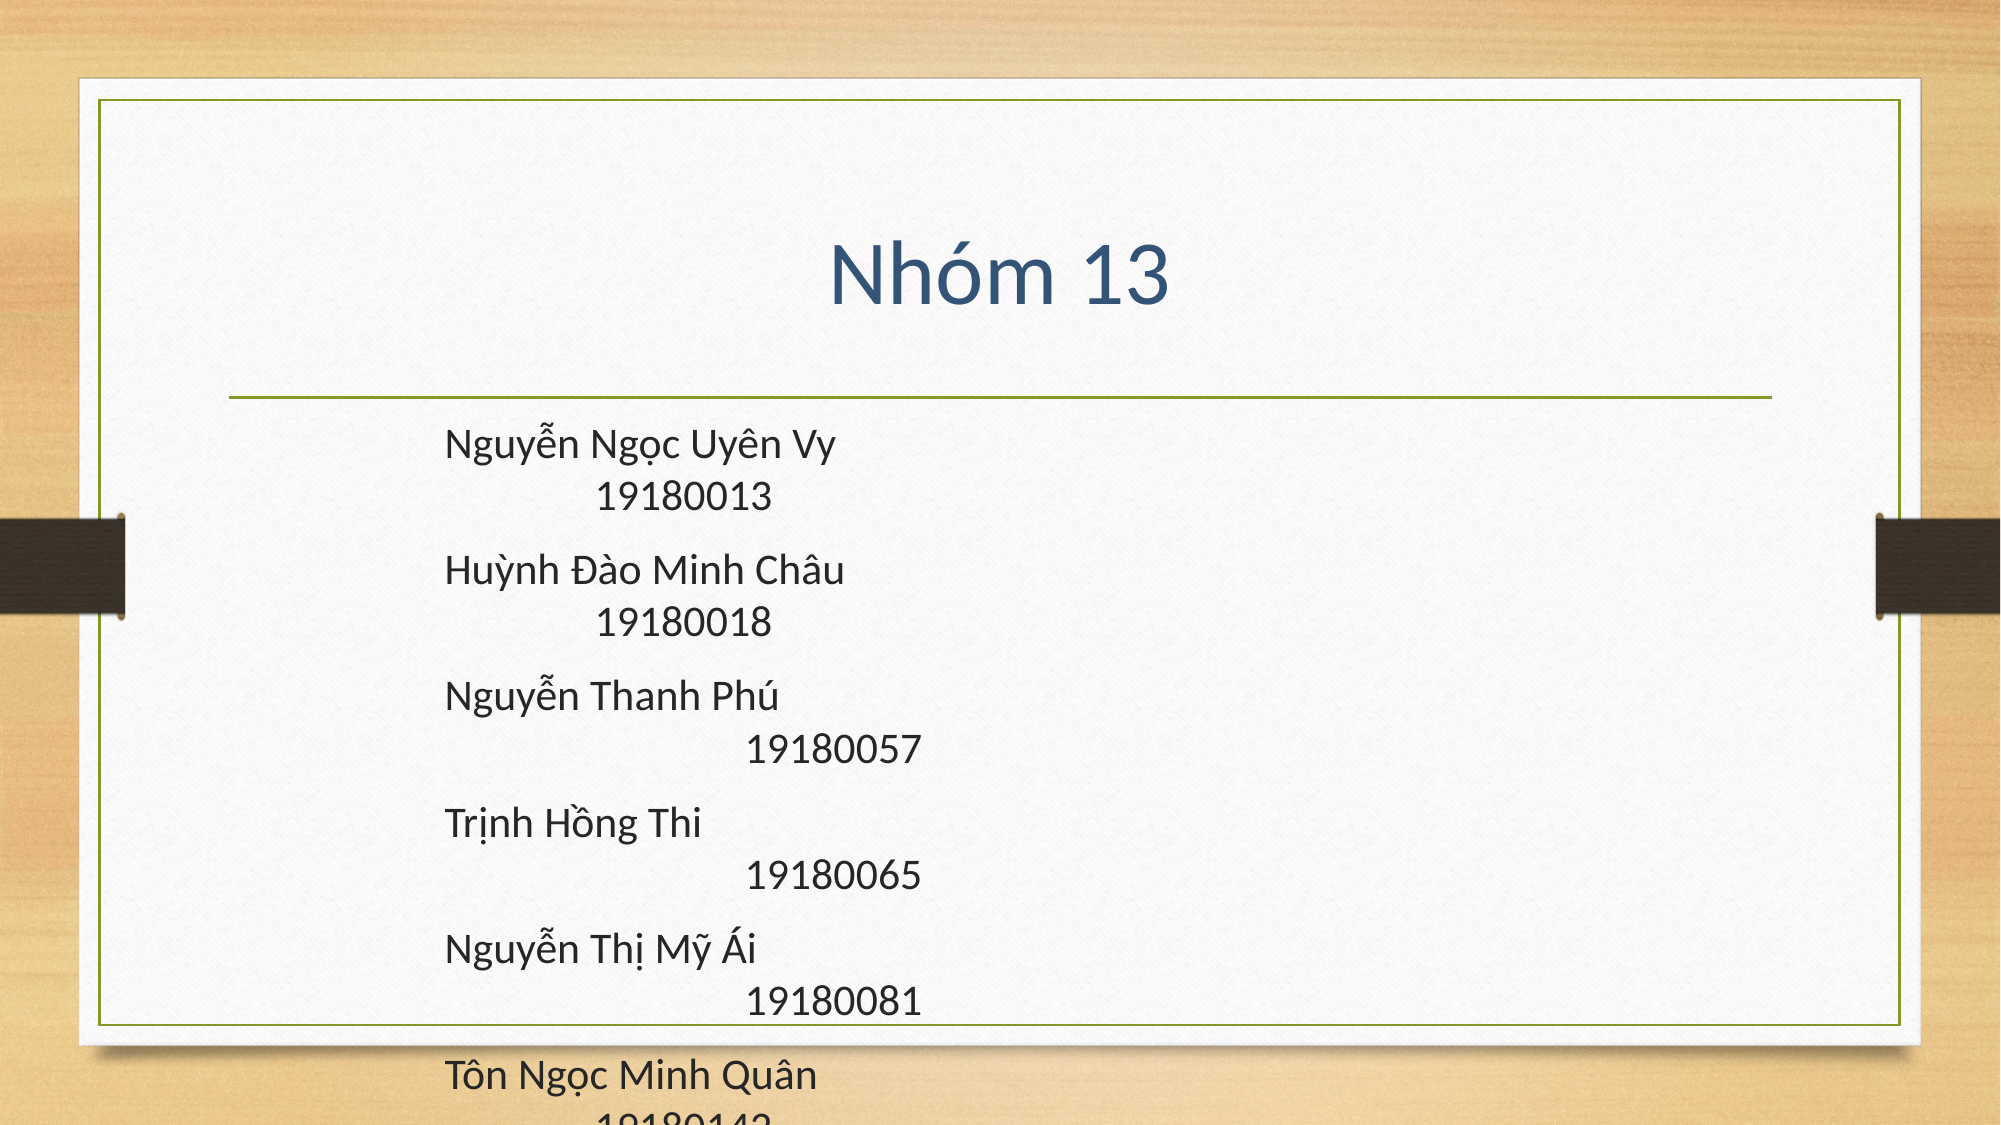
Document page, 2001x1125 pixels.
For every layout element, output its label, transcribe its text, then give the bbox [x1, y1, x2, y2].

title Nhóm 13 [212, 161, 1788, 375]
picture [0, 0, 2001, 1125]
list Nguyễn Ngọc Uyên Vy 19180013 Huỳnh Đào Minh Châu 19180018 Nguyễn Thanh Phú 19180057 Trịnh Hồng Thi 19180065 Nguyễn Thị Mỹ Ái 19180081 Tôn Ngọc Minh Quân 19180142 Chu Thiên Kim 19180117 Tạ Nguyễn Trân Châu 19180203 [429, 406, 1571, 1027]
